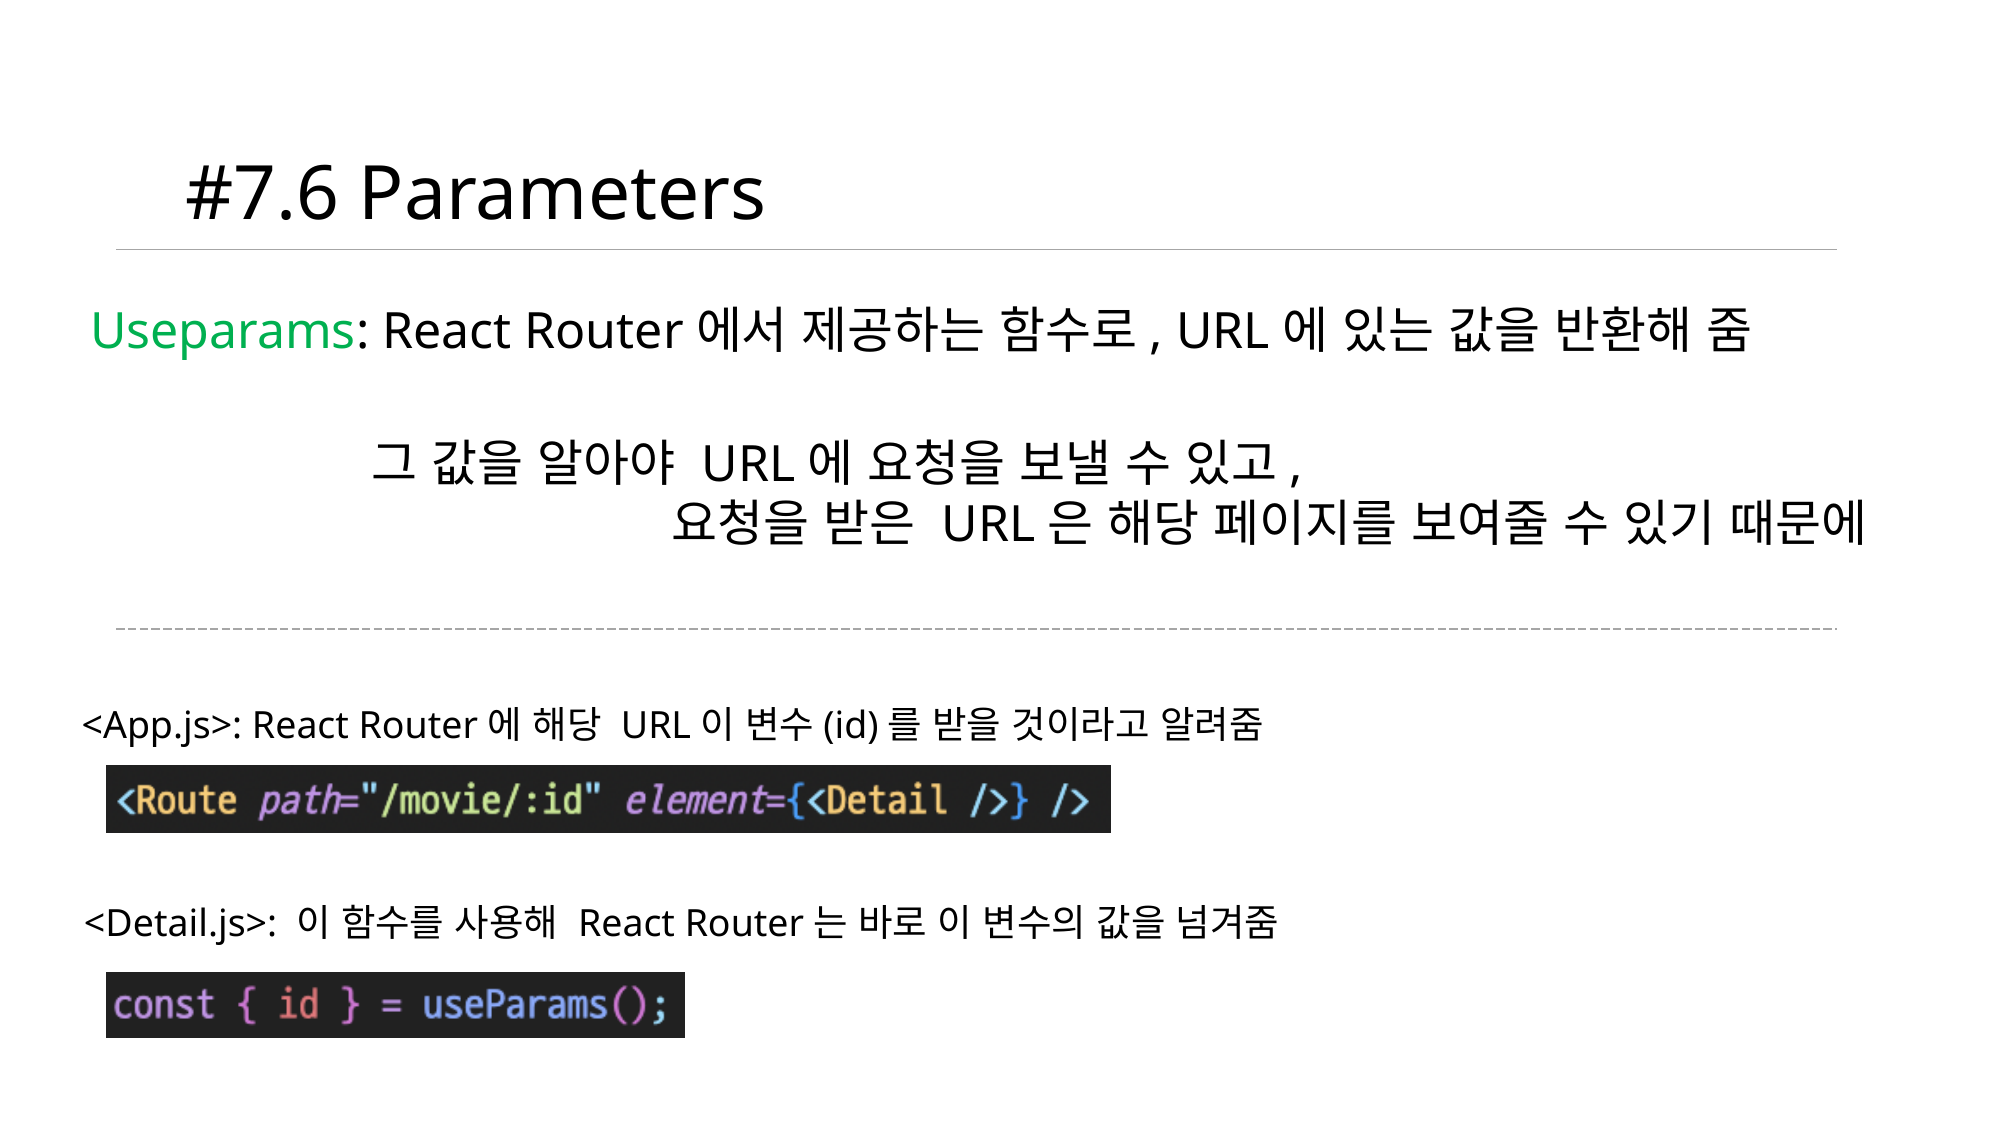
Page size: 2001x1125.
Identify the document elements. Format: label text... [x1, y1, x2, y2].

text_box 그 값을 알아야 URL에 요청을 보낼 수 있고, 요청을 받은 URL은 해당 페이지를 보여줄 수 있기 때문에 [356, 424, 1883, 559]
text_box #7.6 Parameters [170, 137, 782, 243]
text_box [106, 891, 1257, 1038]
text_box Useparams: React Router에서 제공하는 함수로, URL에 있는 값을 반환해 줌 [75, 290, 1767, 366]
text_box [106, 693, 1239, 833]
